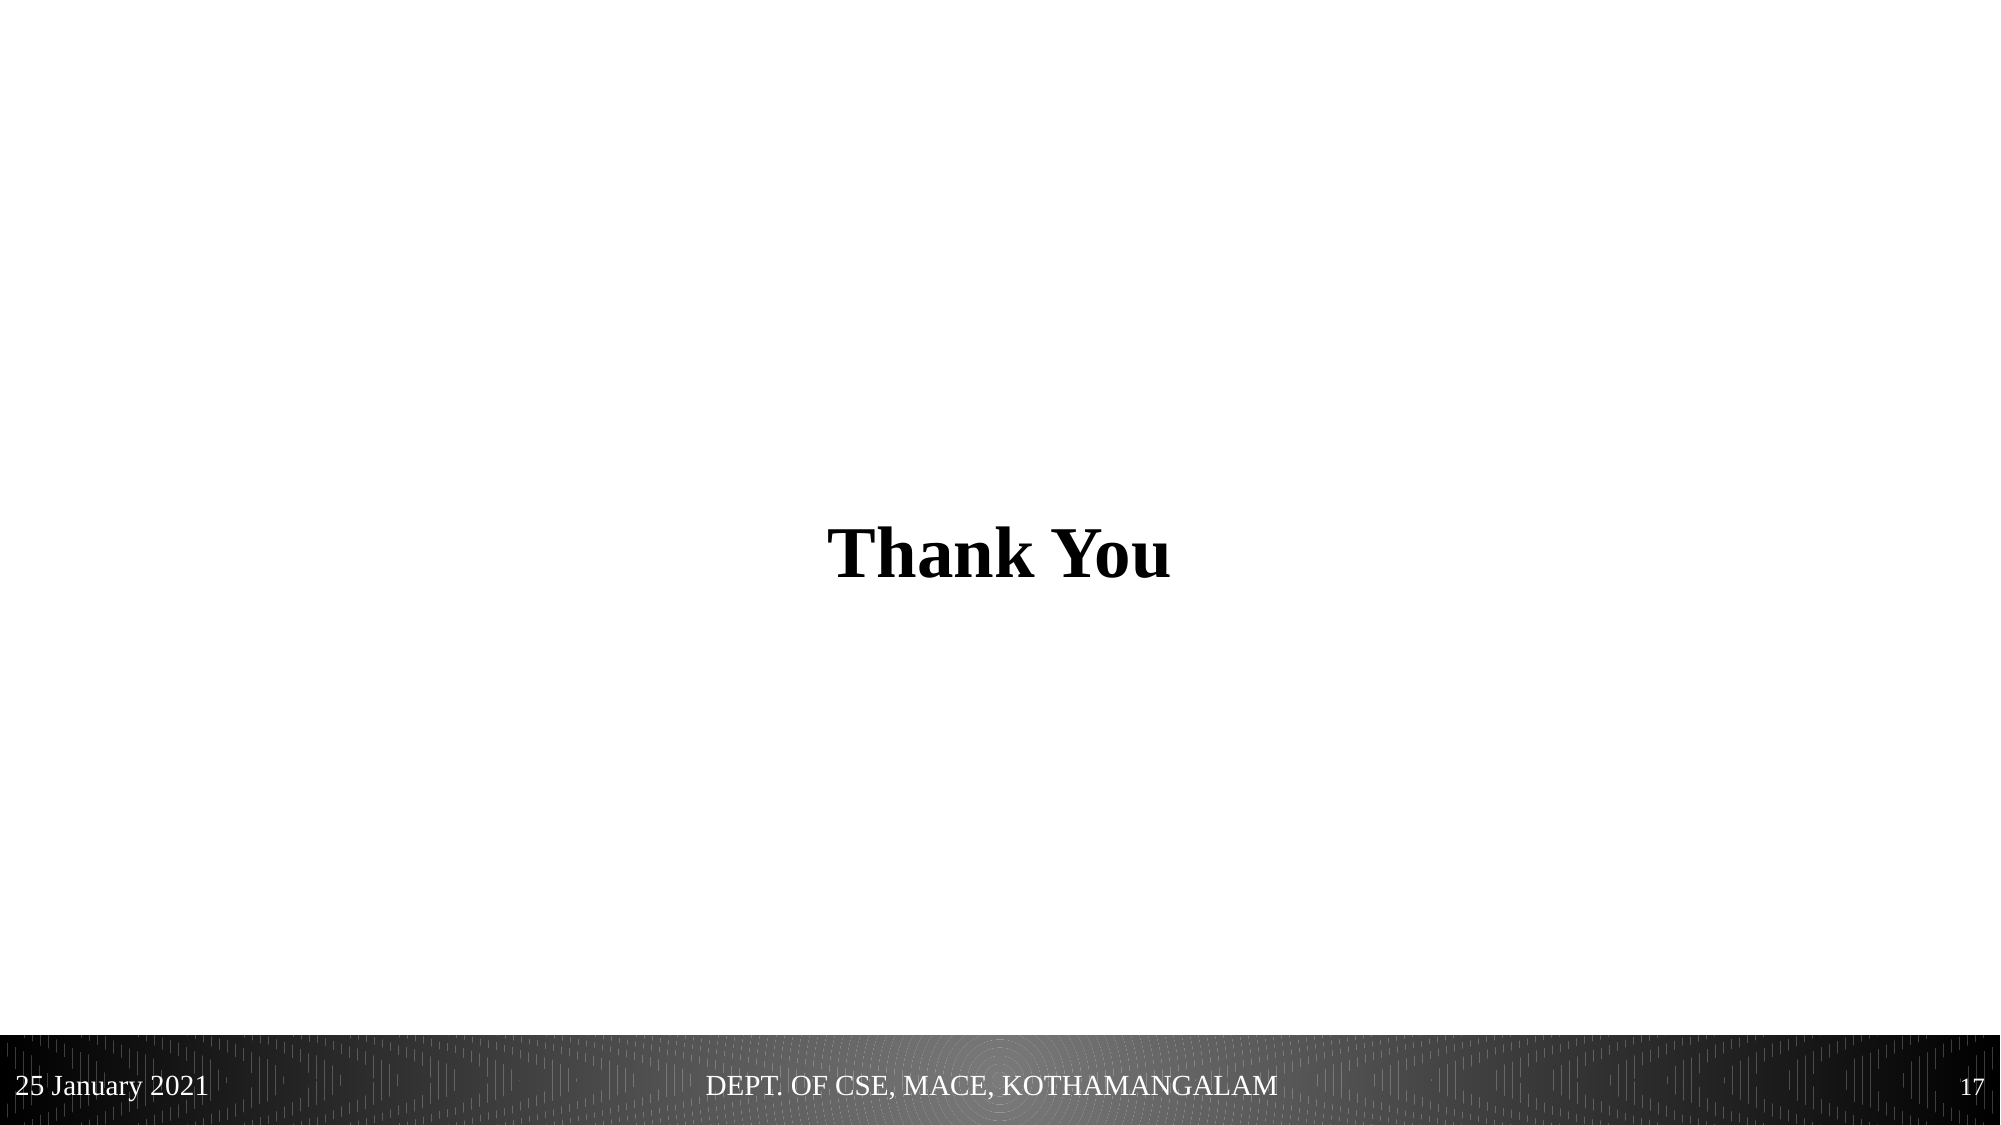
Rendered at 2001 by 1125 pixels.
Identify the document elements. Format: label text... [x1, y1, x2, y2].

text_box DEPT. OF CSE, MACE, KOTHAMANGALAM [628, 1051, 1356, 1094]
slide_number 17 [1550, 1055, 2000, 1116]
text_box [0, 1035, 2000, 1125]
list Thank You [137, 299, 1863, 1014]
text_box 25 January 2021 [0, 1051, 437, 1094]
